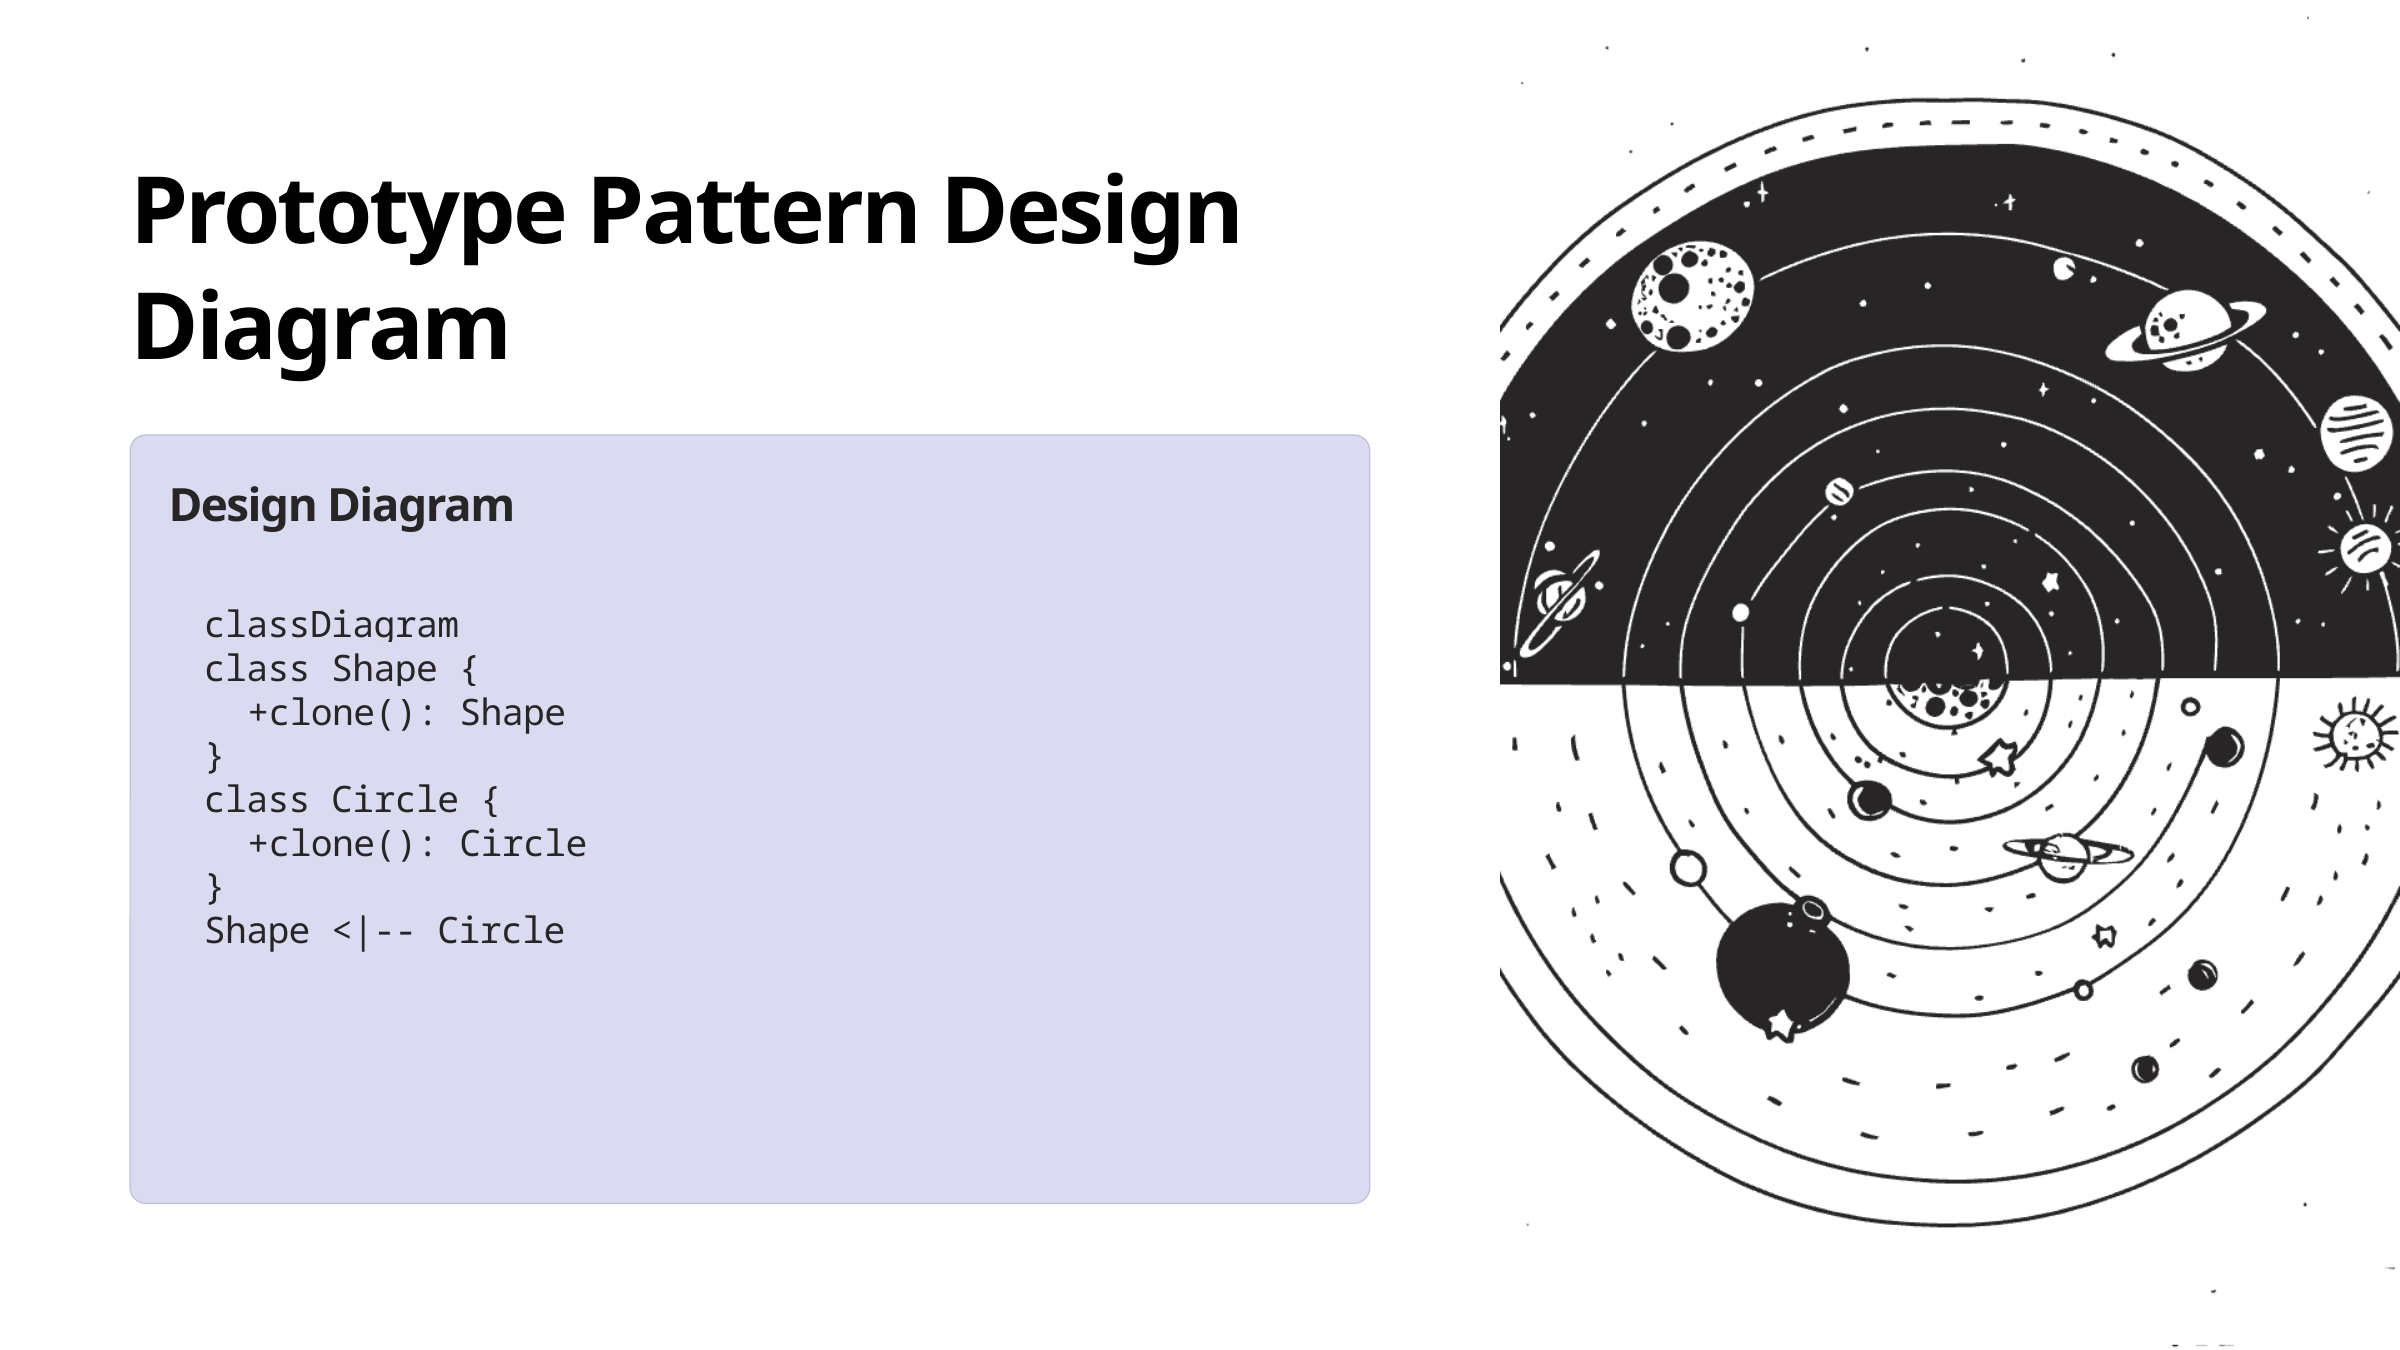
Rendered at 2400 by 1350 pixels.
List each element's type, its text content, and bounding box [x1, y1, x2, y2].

text_box Design Diagram [168, 473, 634, 532]
text_box Prototype Pattern Design Diagram [130, 146, 1370, 380]
text_box classDiagram class Shape { +clone(): Shape } class Circle { +clone(): Circle } Shape <|-- Circle [203, 601, 1296, 1137]
text_box [130, 434, 1370, 1204]
picture [1499, 0, 2400, 1350]
text_box [166, 573, 1334, 1165]
